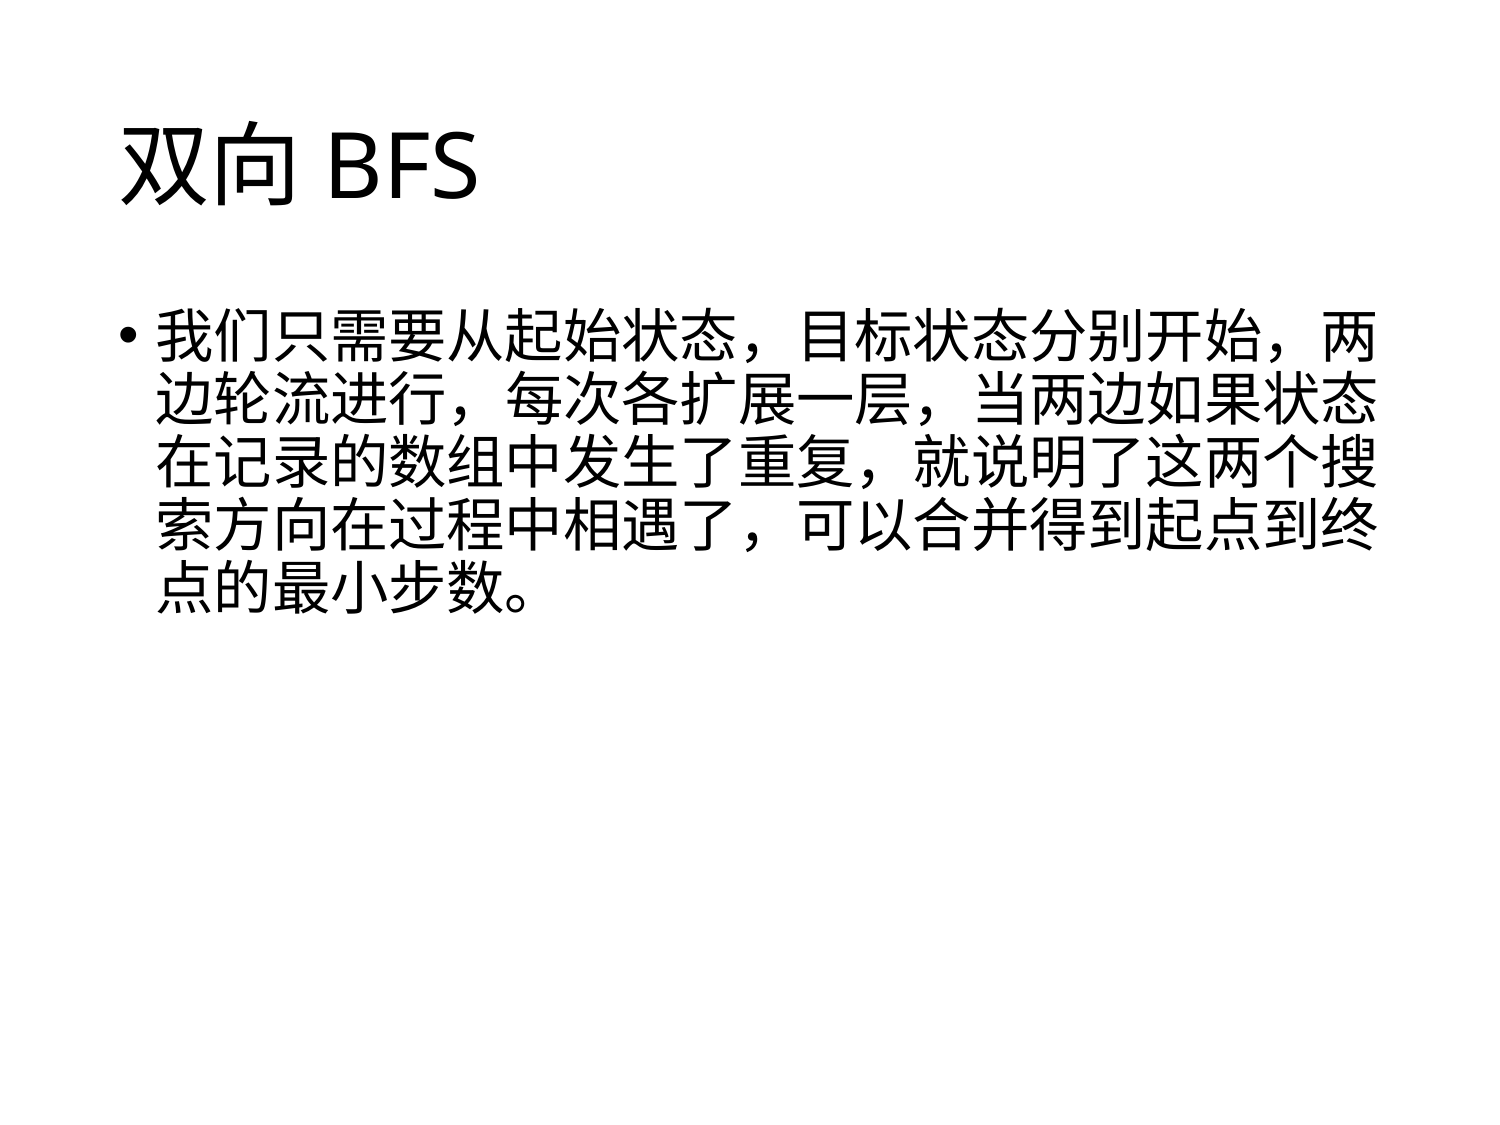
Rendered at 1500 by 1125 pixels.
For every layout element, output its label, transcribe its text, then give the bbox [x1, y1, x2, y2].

list 我们只需要从起始状态，目标状态分别开始，两边轮流进行，每次各扩展一层，当两边如果状态在记录的数组中发生了重复，就说明了这两个搜索方向在过程中相遇了，可以合并得到起点到终点的最小步数。 [103, 299, 1397, 676]
title 双向BFS [103, 59, 1397, 278]
